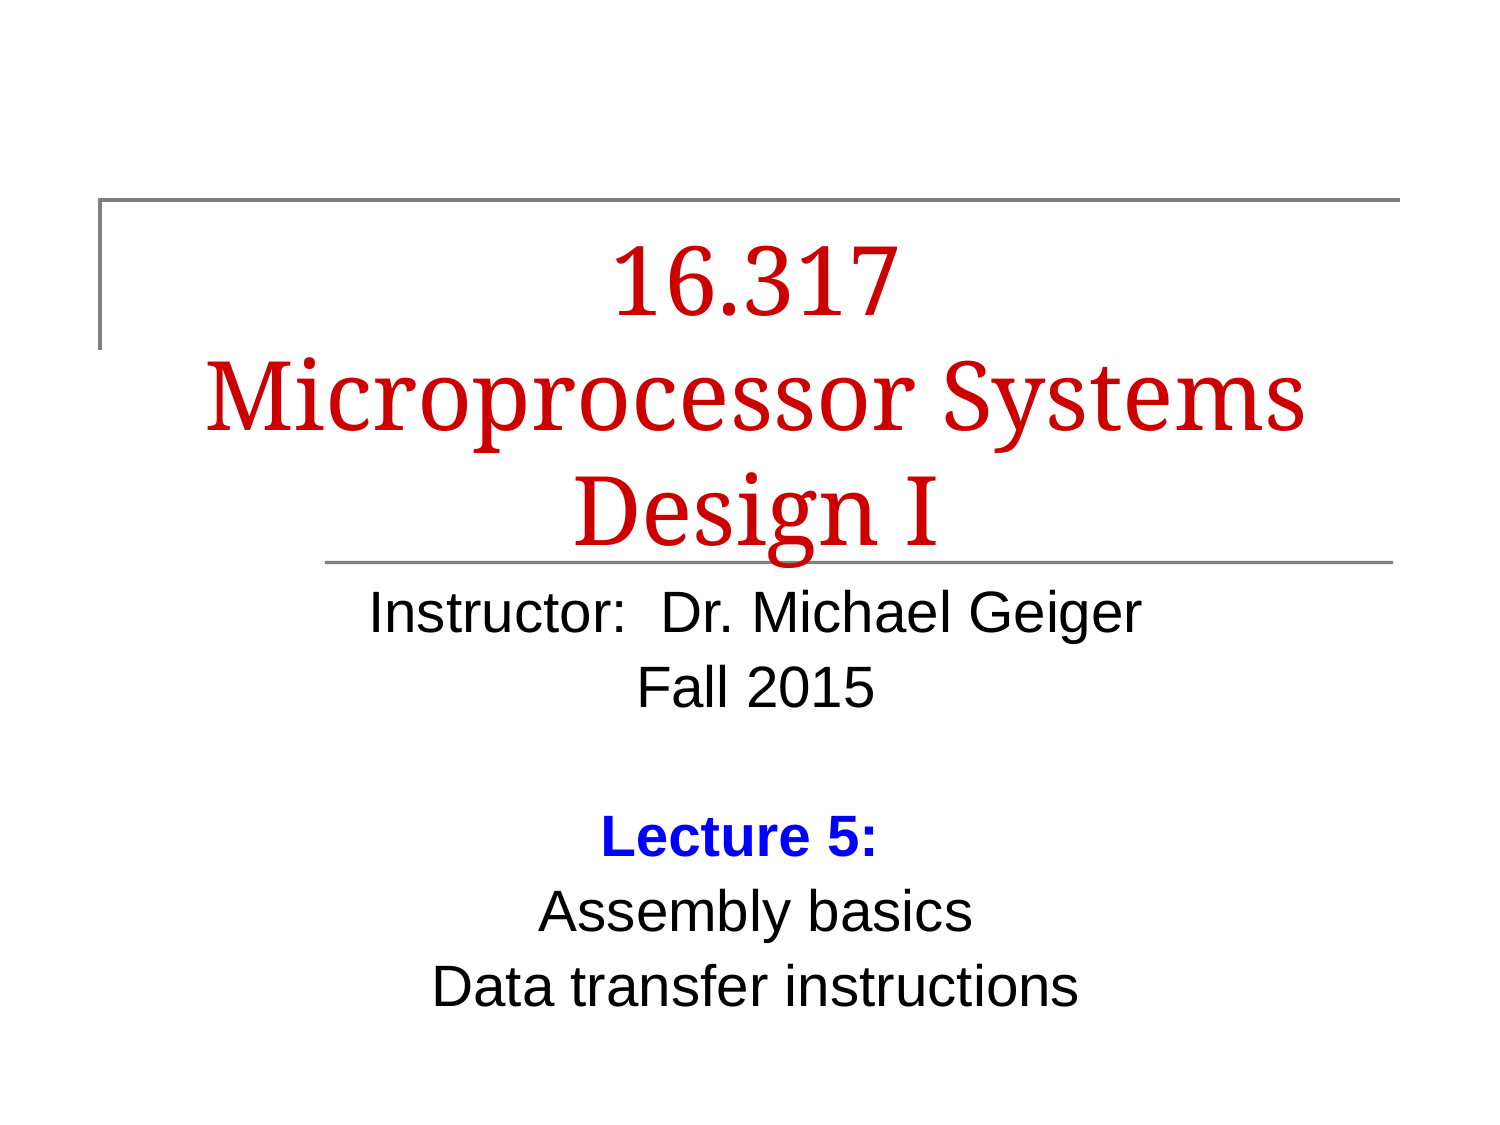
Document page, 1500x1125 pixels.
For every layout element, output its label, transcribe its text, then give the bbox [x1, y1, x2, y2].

subtitle Instructor: Dr. Michael Geiger Fall 2015 Lecture 5: Assembly basics Data transfer instructions [112, 575, 1400, 1075]
title 16.317 Microprocessor Systems Design I [112, 212, 1401, 563]
